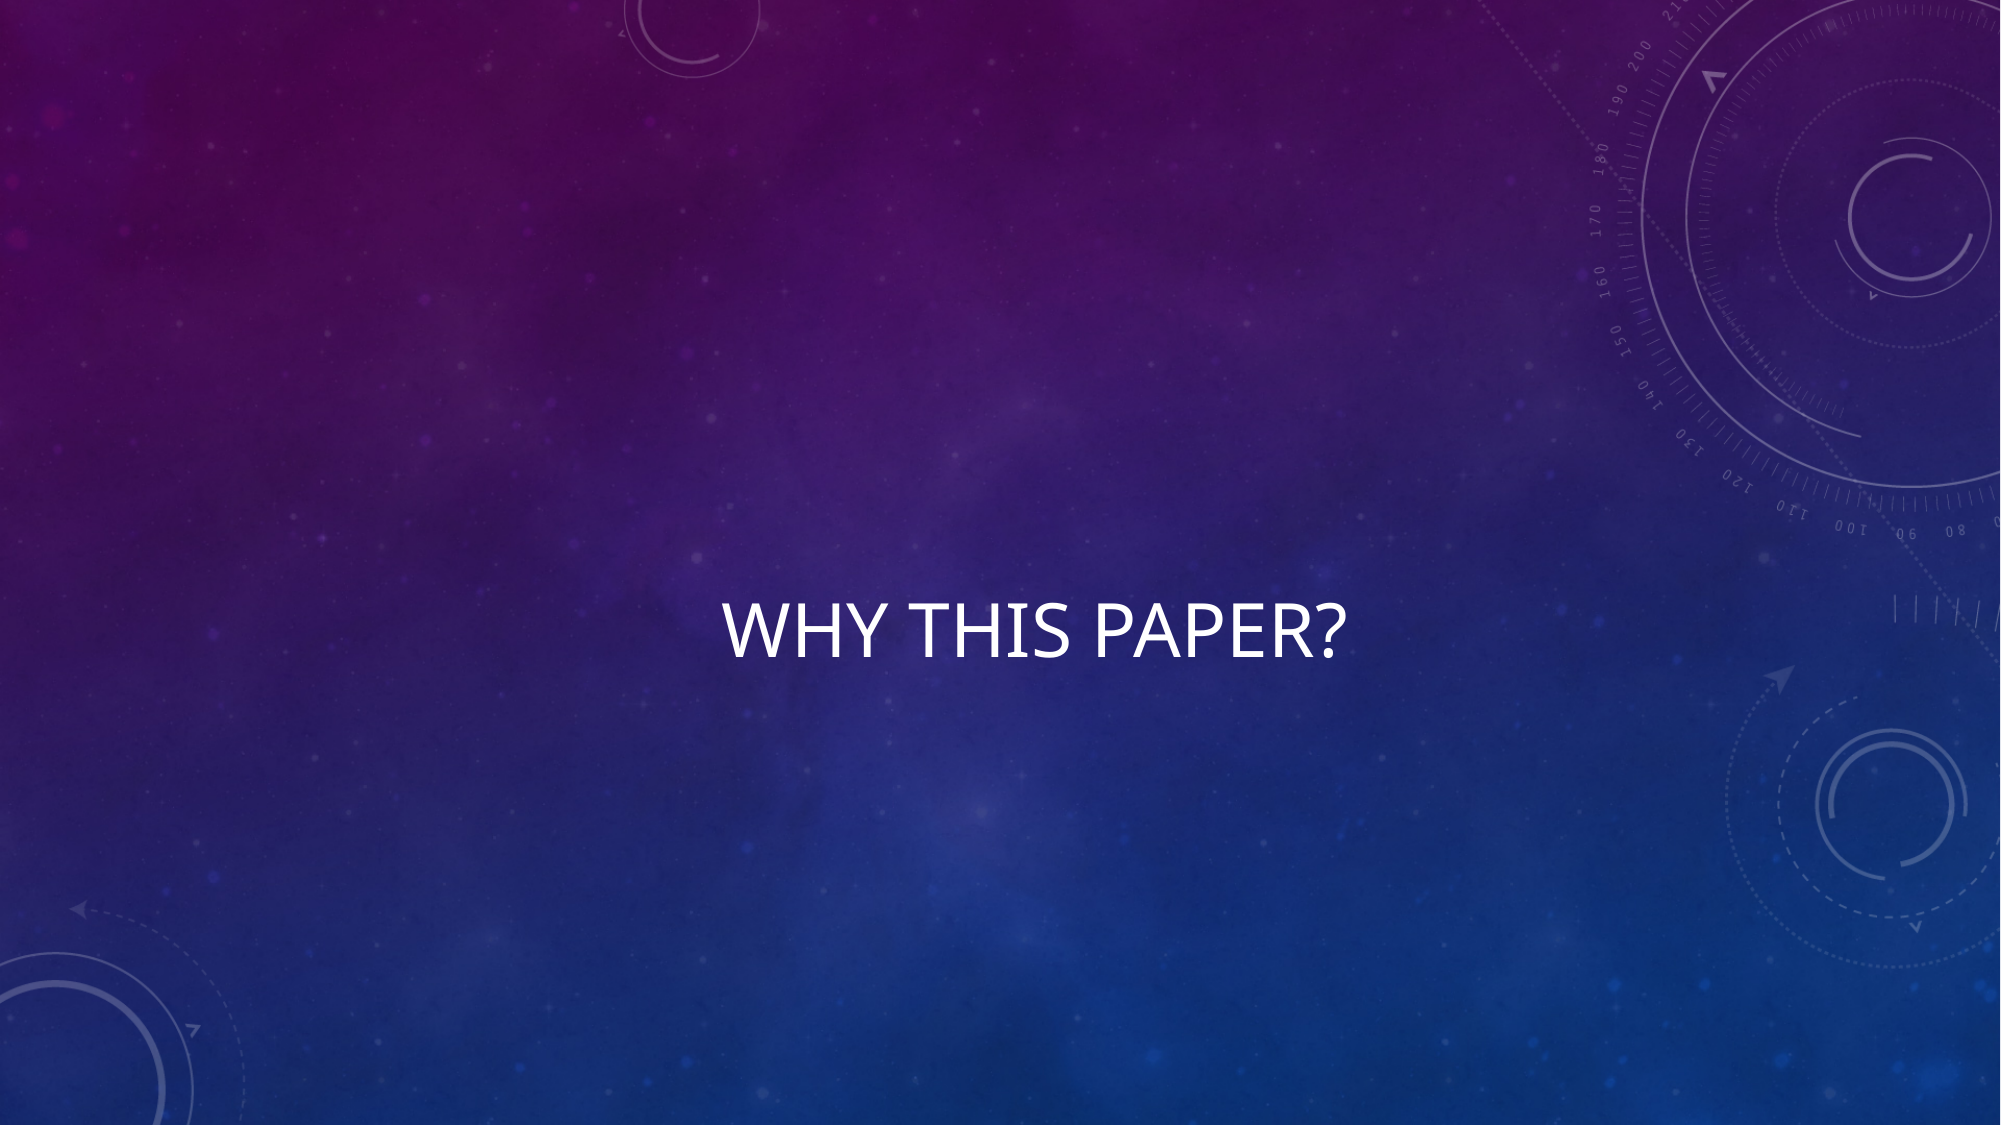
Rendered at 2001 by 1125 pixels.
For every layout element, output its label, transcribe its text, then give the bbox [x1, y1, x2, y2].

title Why this paper? [706, 507, 2000, 747]
picture [0, 0, 2001, 1125]
